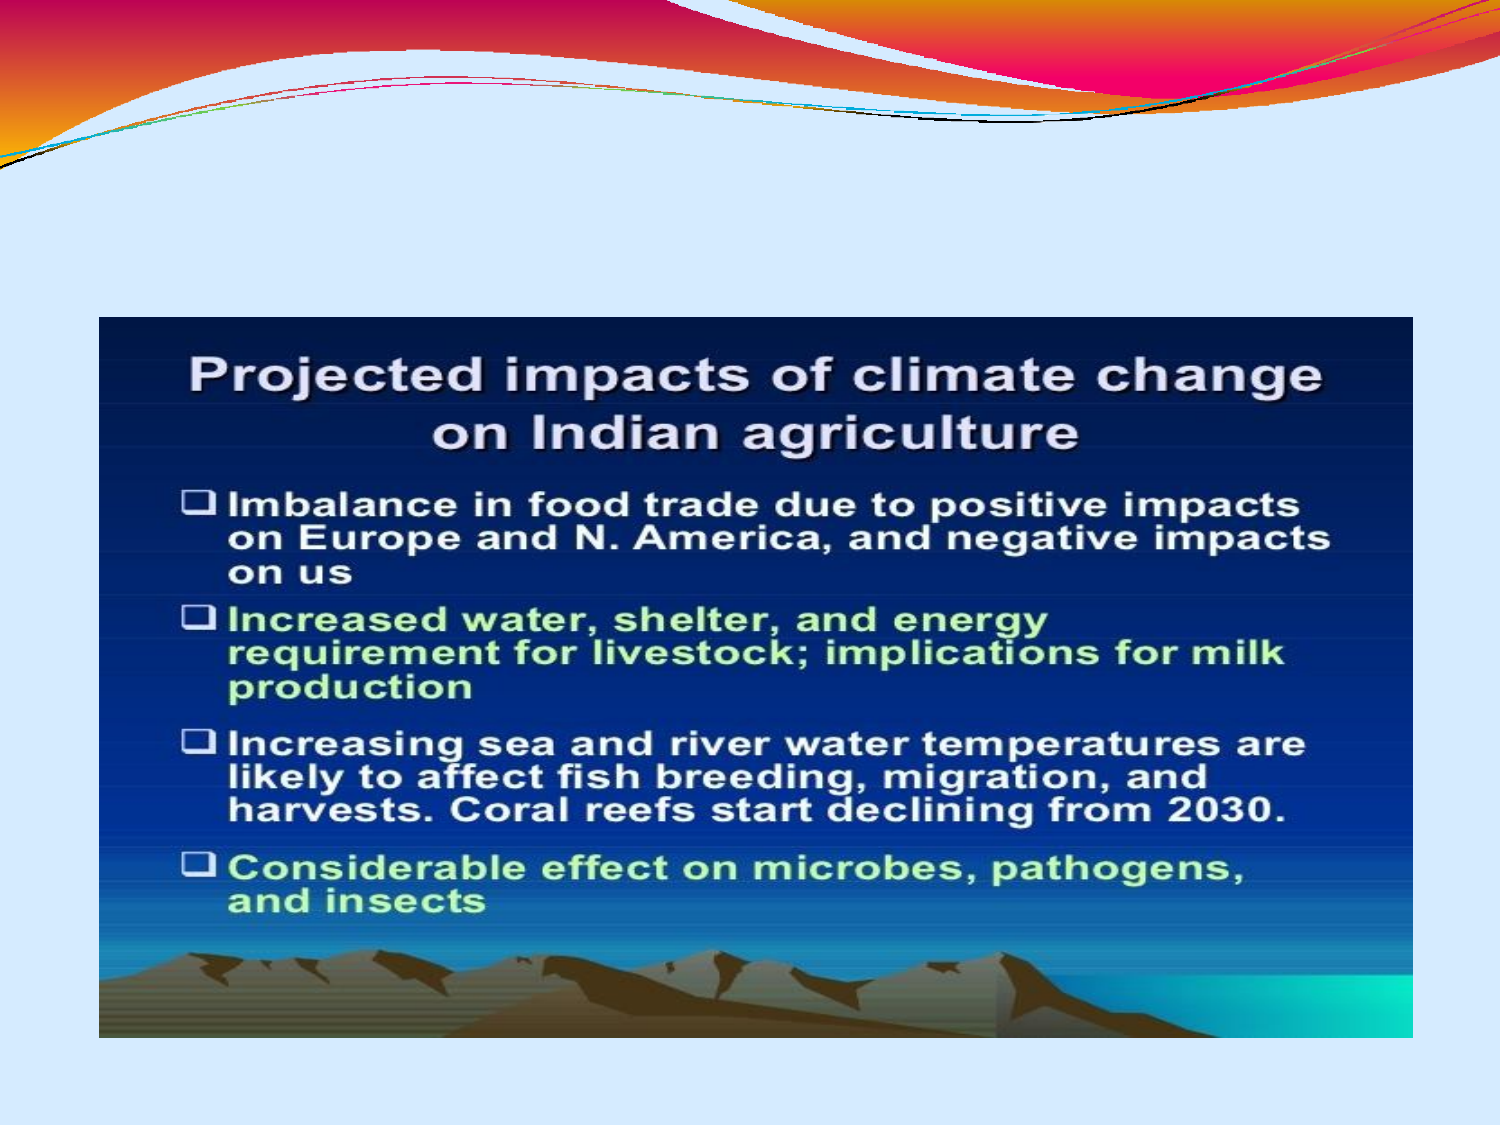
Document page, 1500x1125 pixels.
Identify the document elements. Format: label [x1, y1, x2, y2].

picture [99, 316, 1413, 1038]
picture [0, 0, 1500, 170]
